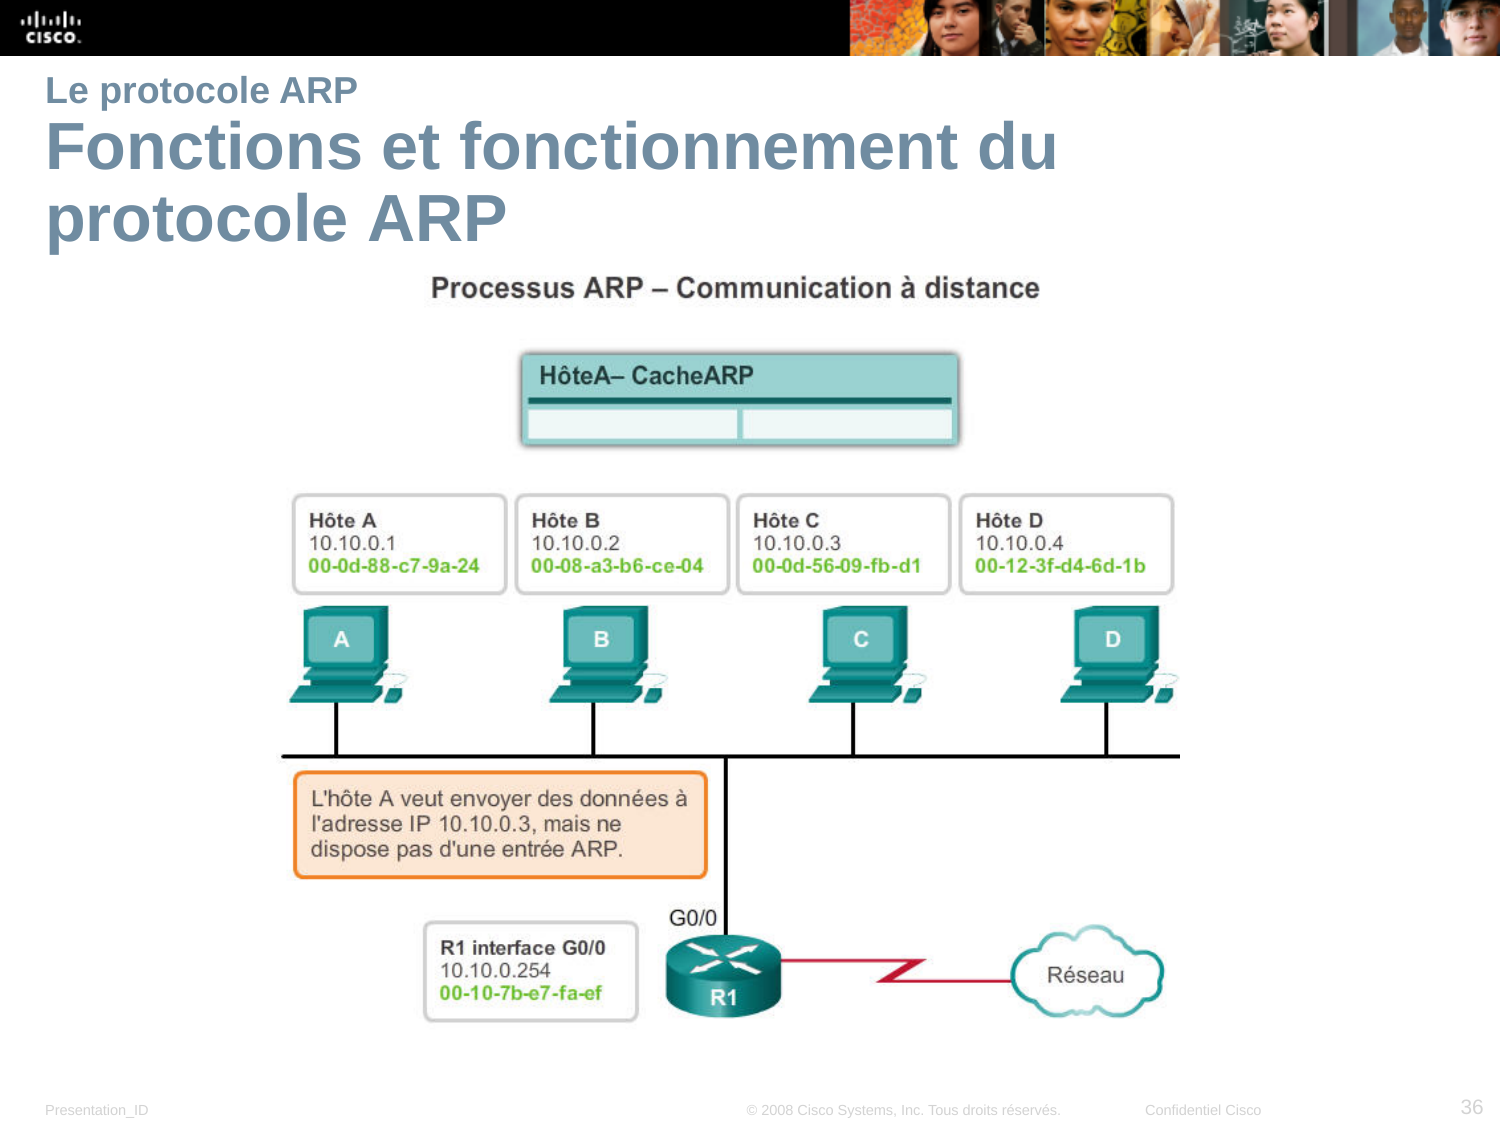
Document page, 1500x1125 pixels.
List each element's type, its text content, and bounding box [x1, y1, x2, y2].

title Le protocole ARP Fonctions et fonctionnement du protocole ARP [31, 125, 1471, 263]
picture [0, 0, 1500, 56]
picture [275, 265, 1181, 1090]
